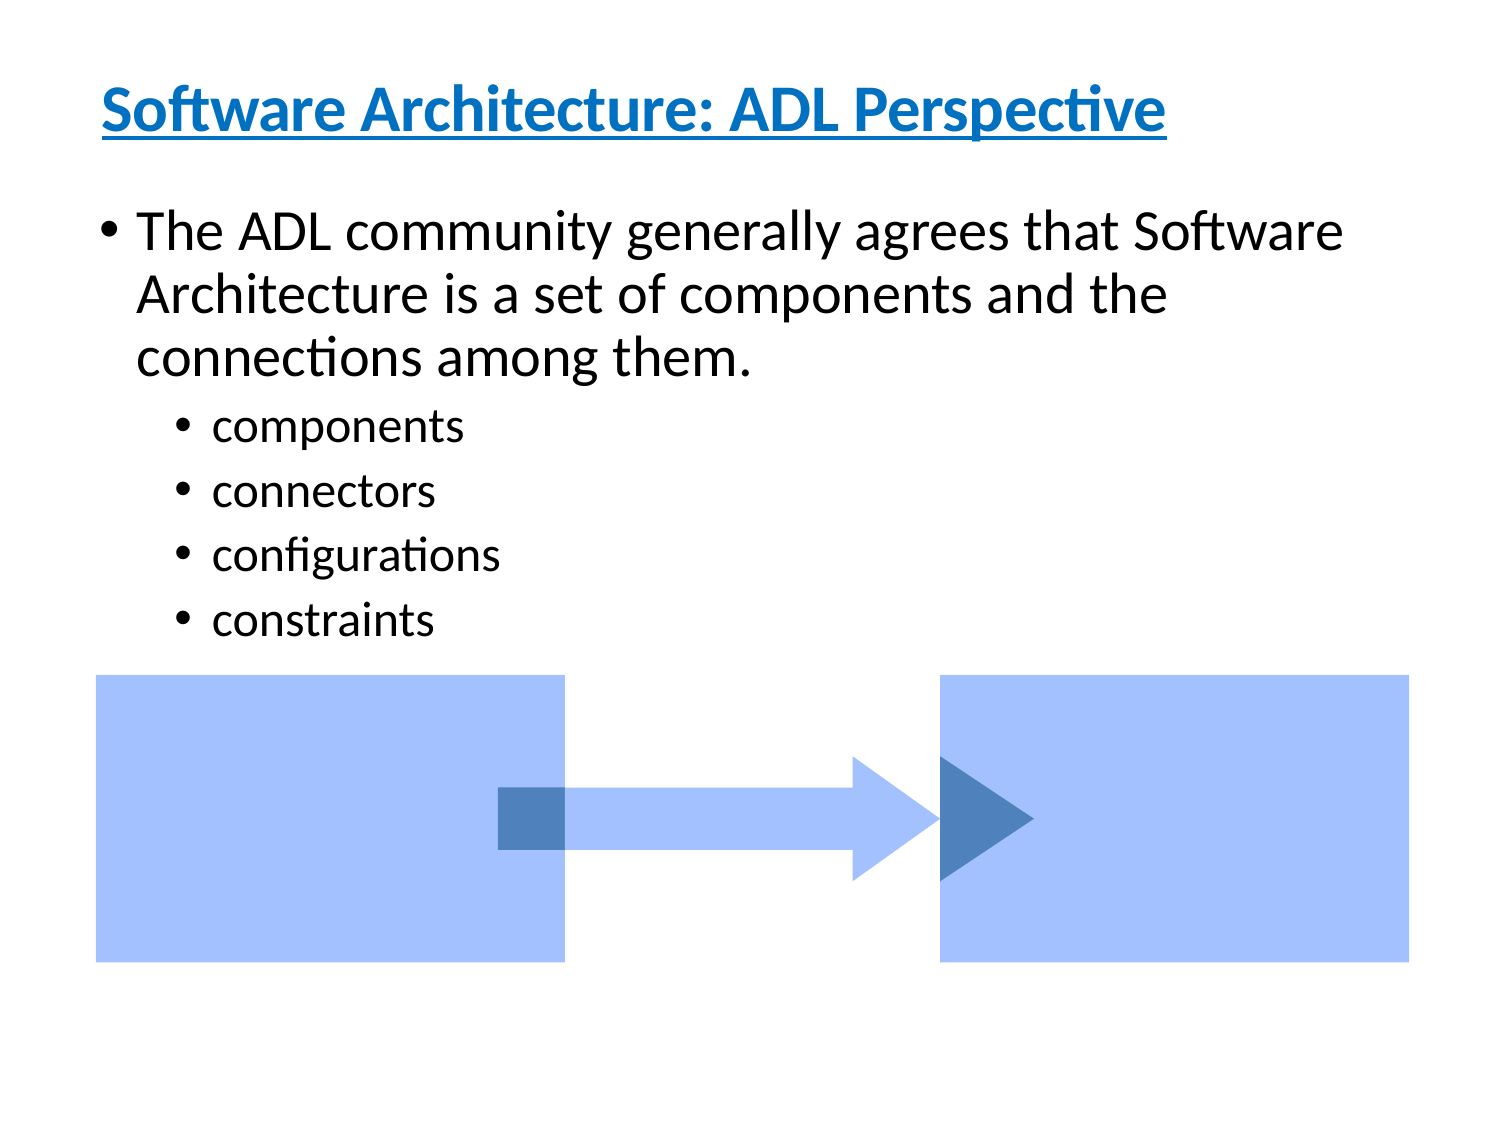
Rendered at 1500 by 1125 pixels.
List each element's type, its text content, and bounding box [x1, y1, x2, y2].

text_box Software Architecture: ADL Perspective [85, 57, 1452, 137]
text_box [95, 674, 1410, 963]
text_box The ADL community generally agrees that Software Architecture is a set of components and the connections among them. components connectors configurations constraints [84, 193, 1412, 1095]
